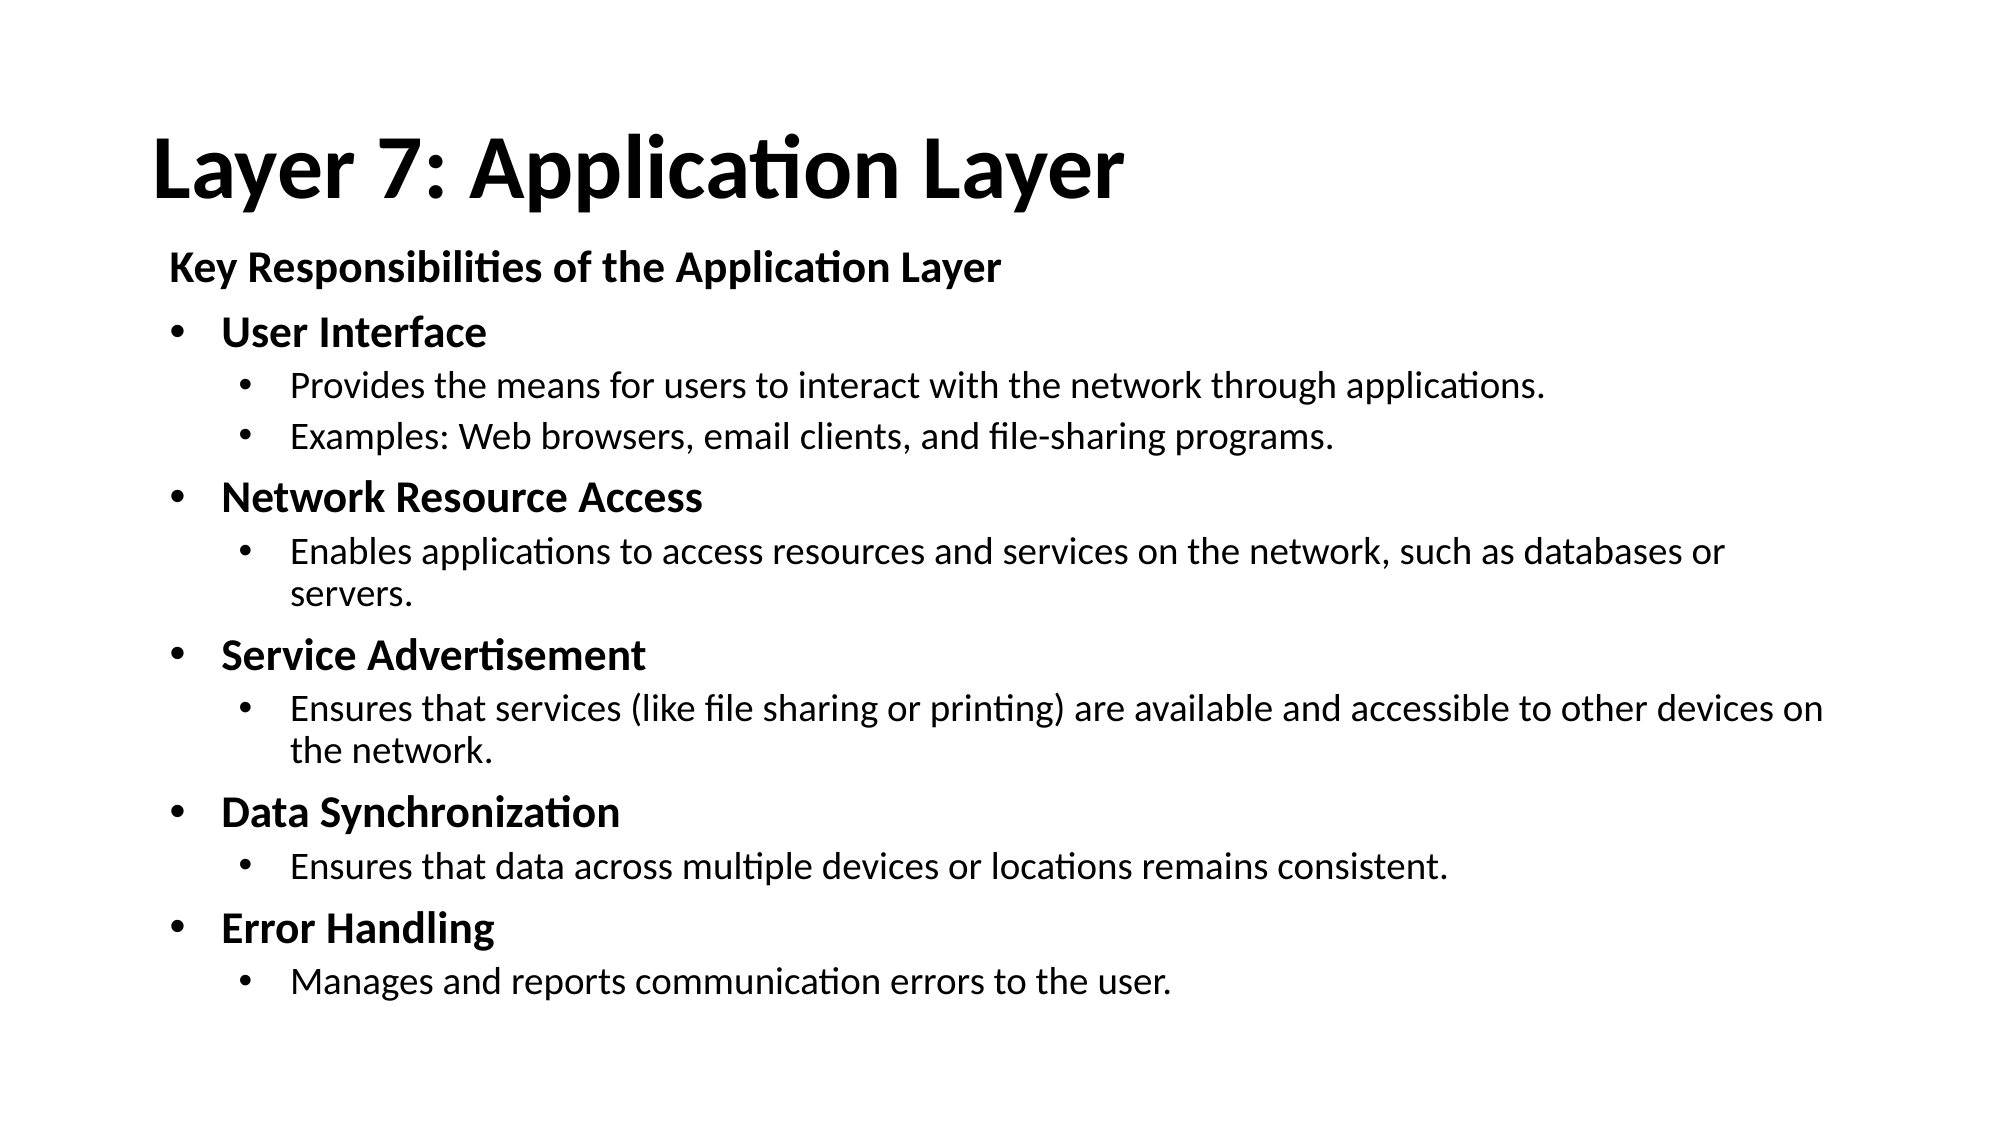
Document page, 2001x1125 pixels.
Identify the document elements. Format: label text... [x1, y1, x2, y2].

title Layer 7: Application Layer [137, 59, 1863, 235]
list Key Responsibilities of the Application Layer User Interface Provides the means for users to interact with the network through applications. Examples: Web browsers, email clients, and file-sharing programs. Network Resource Access Enables applications to access resources and services on the network, such as databases or servers. Service Advertisement Ensures that services (like file sharing or printing) are available and accessible to other devices on the network. Data Synchronization Ensures that data across multiple devices or locations remains consistent. Error Handling Manages and reports communication errors to the user. [137, 235, 1863, 1014]
